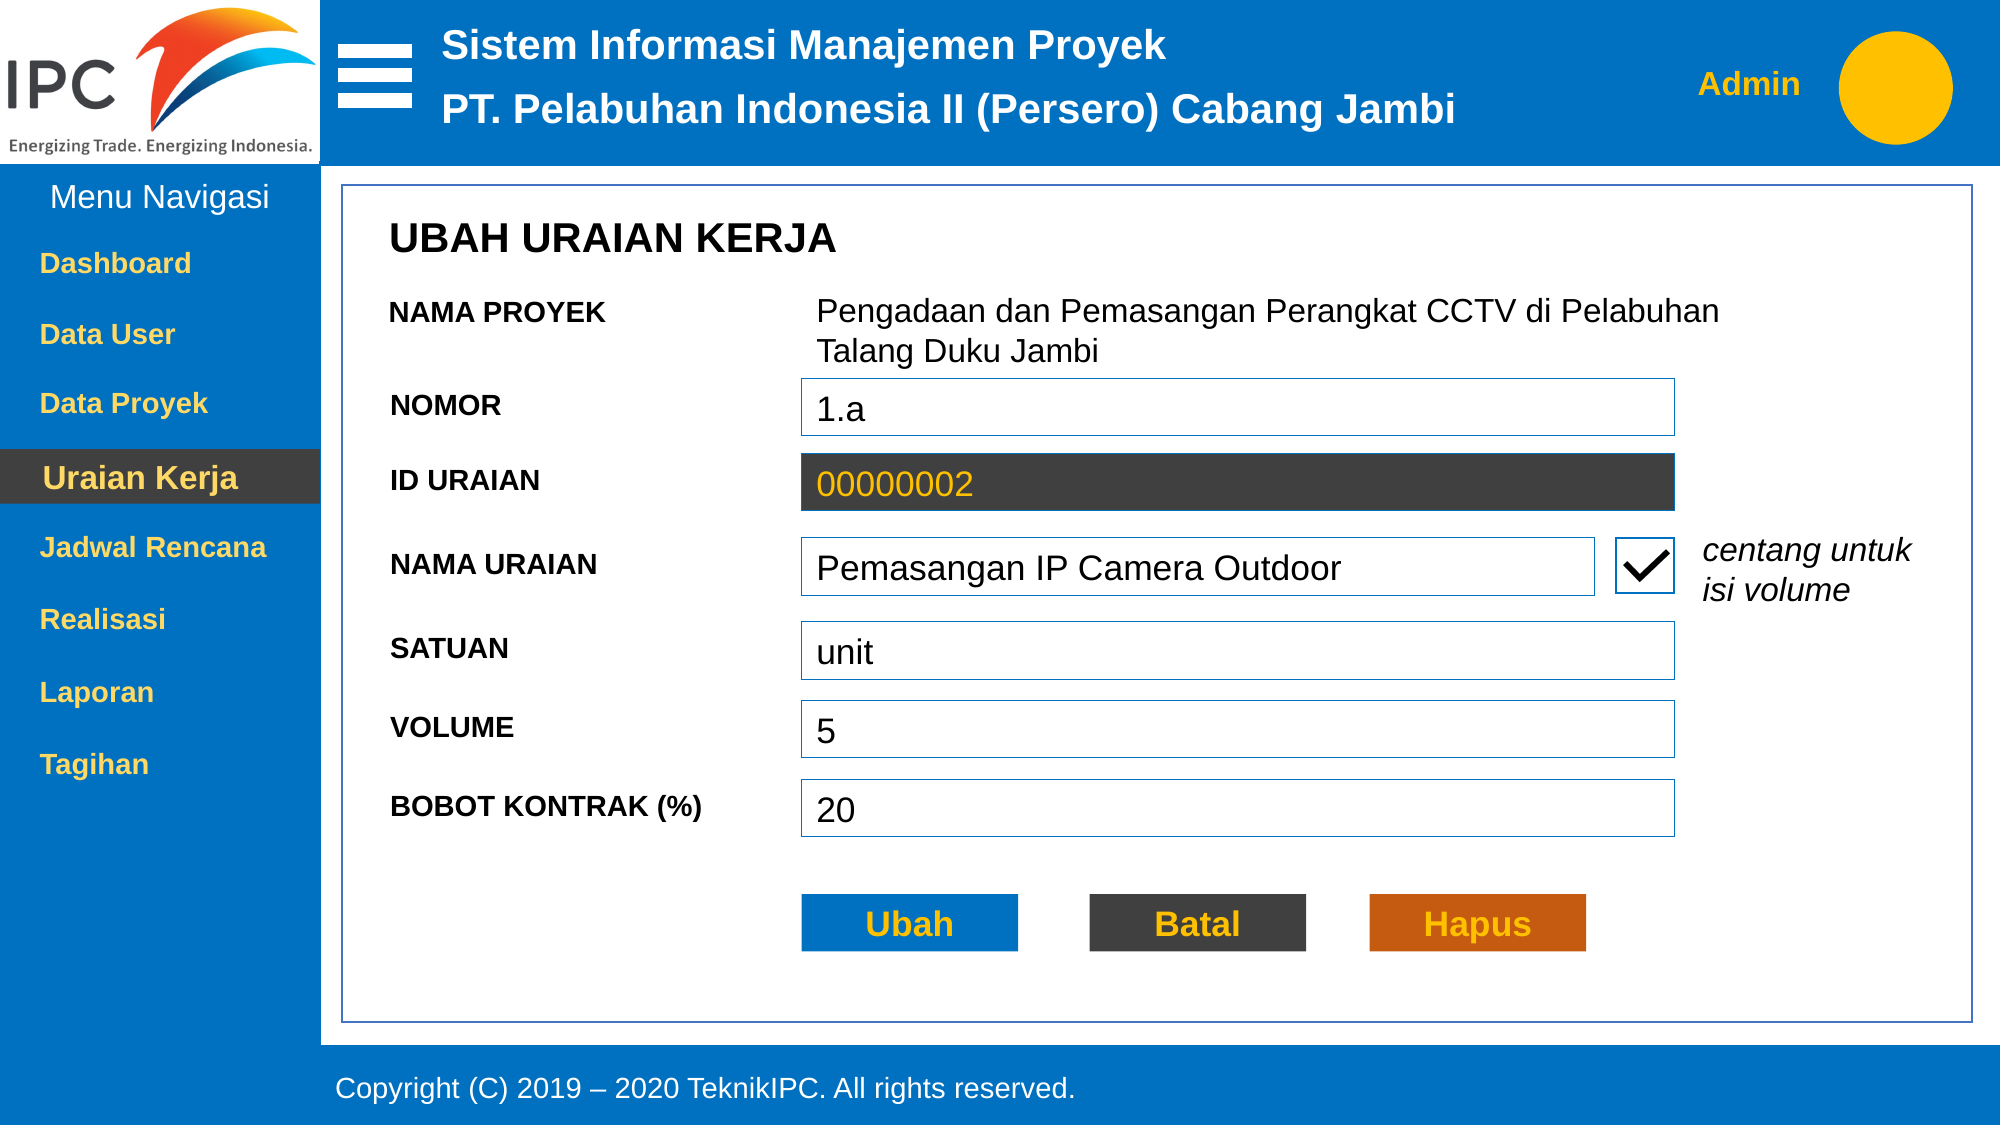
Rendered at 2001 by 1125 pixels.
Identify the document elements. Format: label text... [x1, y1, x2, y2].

text_box Copyright (C) 2019 – 2020 TeknikIPC. All rights reserved. [320, 1062, 1386, 1112]
text_box NAMA PROYEK [373, 286, 694, 336]
text_box [319, 1045, 2000, 1125]
text_box Ubah [801, 894, 1019, 952]
text_box NAMA URAIAN [375, 537, 696, 588]
text_box 00000002 [801, 453, 1675, 511]
text_box PT. Pelabuhan Indonesia II (Persero) Cabang Jambi [426, 74, 1492, 140]
text_box Tagihan [0, 737, 320, 788]
text_box [319, 0, 2000, 166]
text_box Data Proyek [0, 376, 320, 427]
text_box 5 [801, 700, 1675, 758]
text_box Hapus [1369, 894, 1587, 952]
text_box Uraian Kerja [0, 449, 320, 504]
text_box Pemasangan IP Camera Outdoor [801, 537, 1595, 596]
text_box VOLUME [375, 700, 696, 751]
text_box Realisasi [0, 593, 320, 643]
text_box Laporan [0, 665, 320, 716]
text_box NOMOR [375, 378, 696, 429]
text_box Sistem Informasi Manajemen Proyek [426, 10, 1458, 74]
text_box 20 [801, 779, 1675, 837]
text_box Menu Navigasi [0, 168, 320, 223]
text_box BOBOT KONTRAK (%) [375, 779, 780, 830]
text_box Pengadaan dan Pemasangan Perangkat CCTV di Pelabuhan Talang Duku Jambi [801, 281, 1783, 377]
text_box centang untuk isi volume [1687, 521, 1959, 616]
text_box [1615, 537, 1675, 594]
text_box unit [801, 621, 1675, 680]
text_box [341, 184, 1973, 1023]
picture [0, 0, 320, 162]
text_box [1843, 31, 1953, 145]
text_box [0, 164, 321, 1125]
text_box ID URAIAN [375, 453, 696, 504]
text_box Jadwal Rencana [0, 521, 320, 571]
text_box Admin [1650, 55, 1848, 110]
text_box Batal [1089, 894, 1307, 952]
text_box Data User [0, 307, 320, 358]
text_box UBAH URAIAN KERJA [374, 203, 1038, 269]
text_box Dashboard [0, 237, 320, 287]
text_box 1.a [801, 378, 1675, 436]
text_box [326, 37, 424, 128]
text_box SATUAN [375, 621, 696, 672]
picture [1622, 541, 1671, 590]
